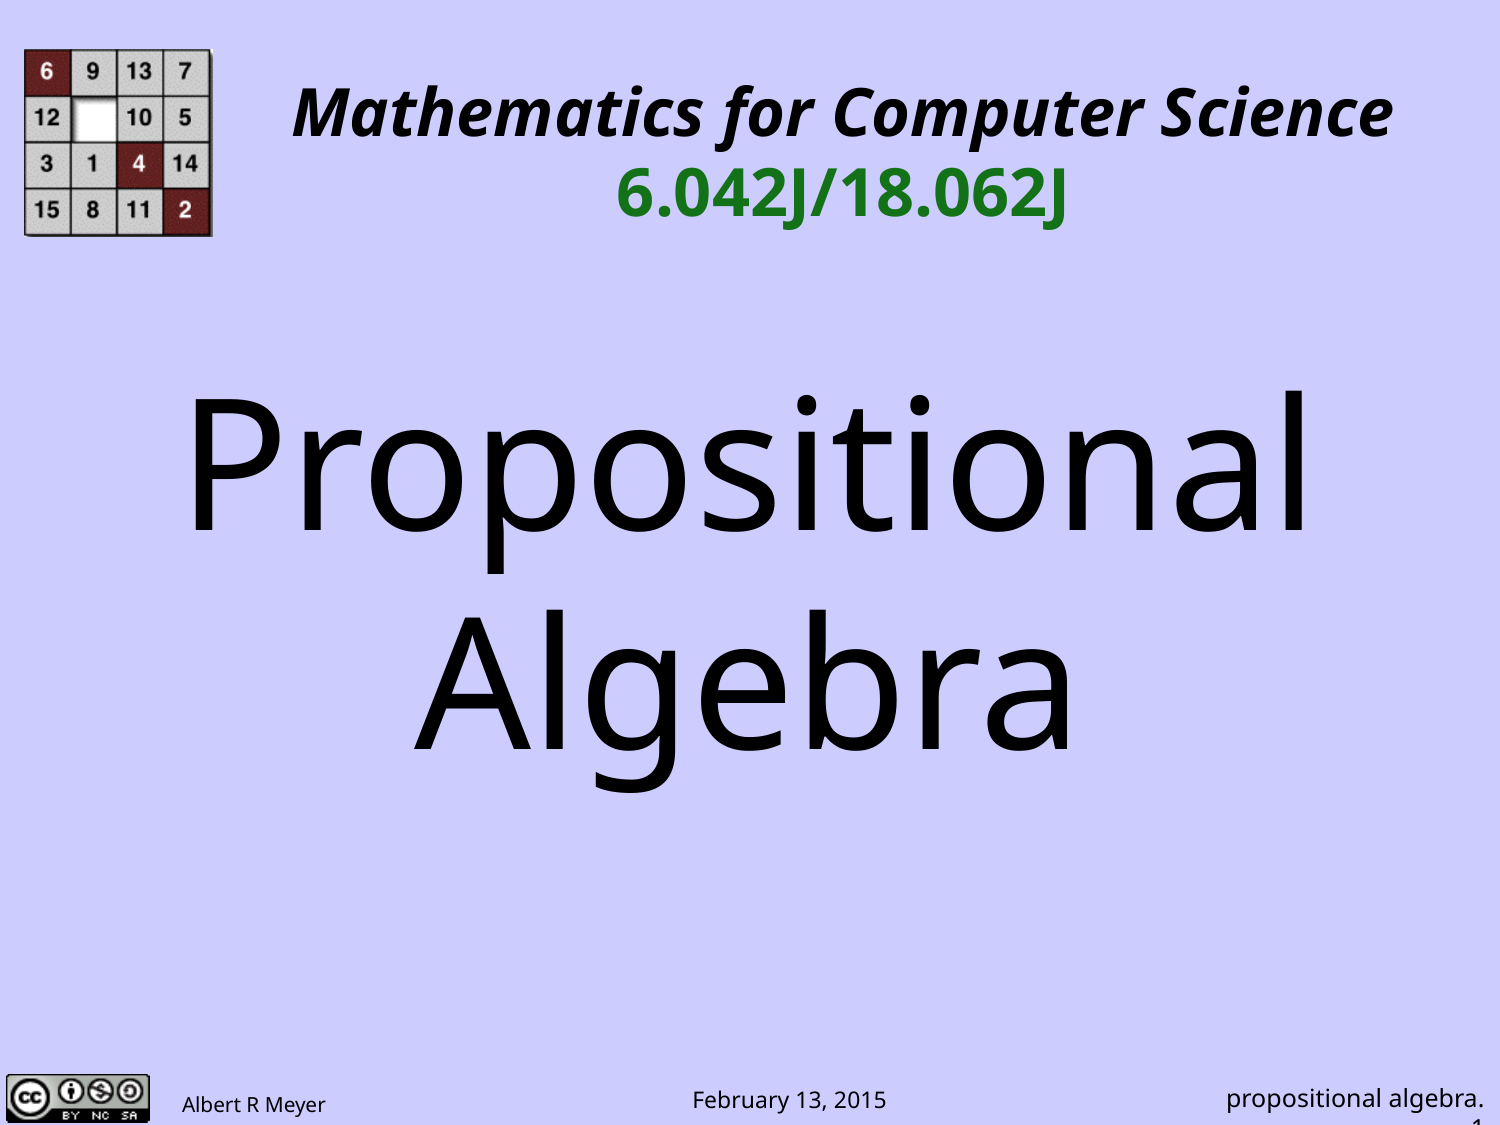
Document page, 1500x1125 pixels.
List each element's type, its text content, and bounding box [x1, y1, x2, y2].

picture [24, 49, 213, 237]
slide_number propositional algebra.1 [1206, 1074, 1500, 1121]
picture [6, 1074, 150, 1123]
text_box Mathematics for Computer Science 6.042J/18.062J [187, 50, 1500, 250]
title Propositional Algebra [121, 260, 1376, 873]
